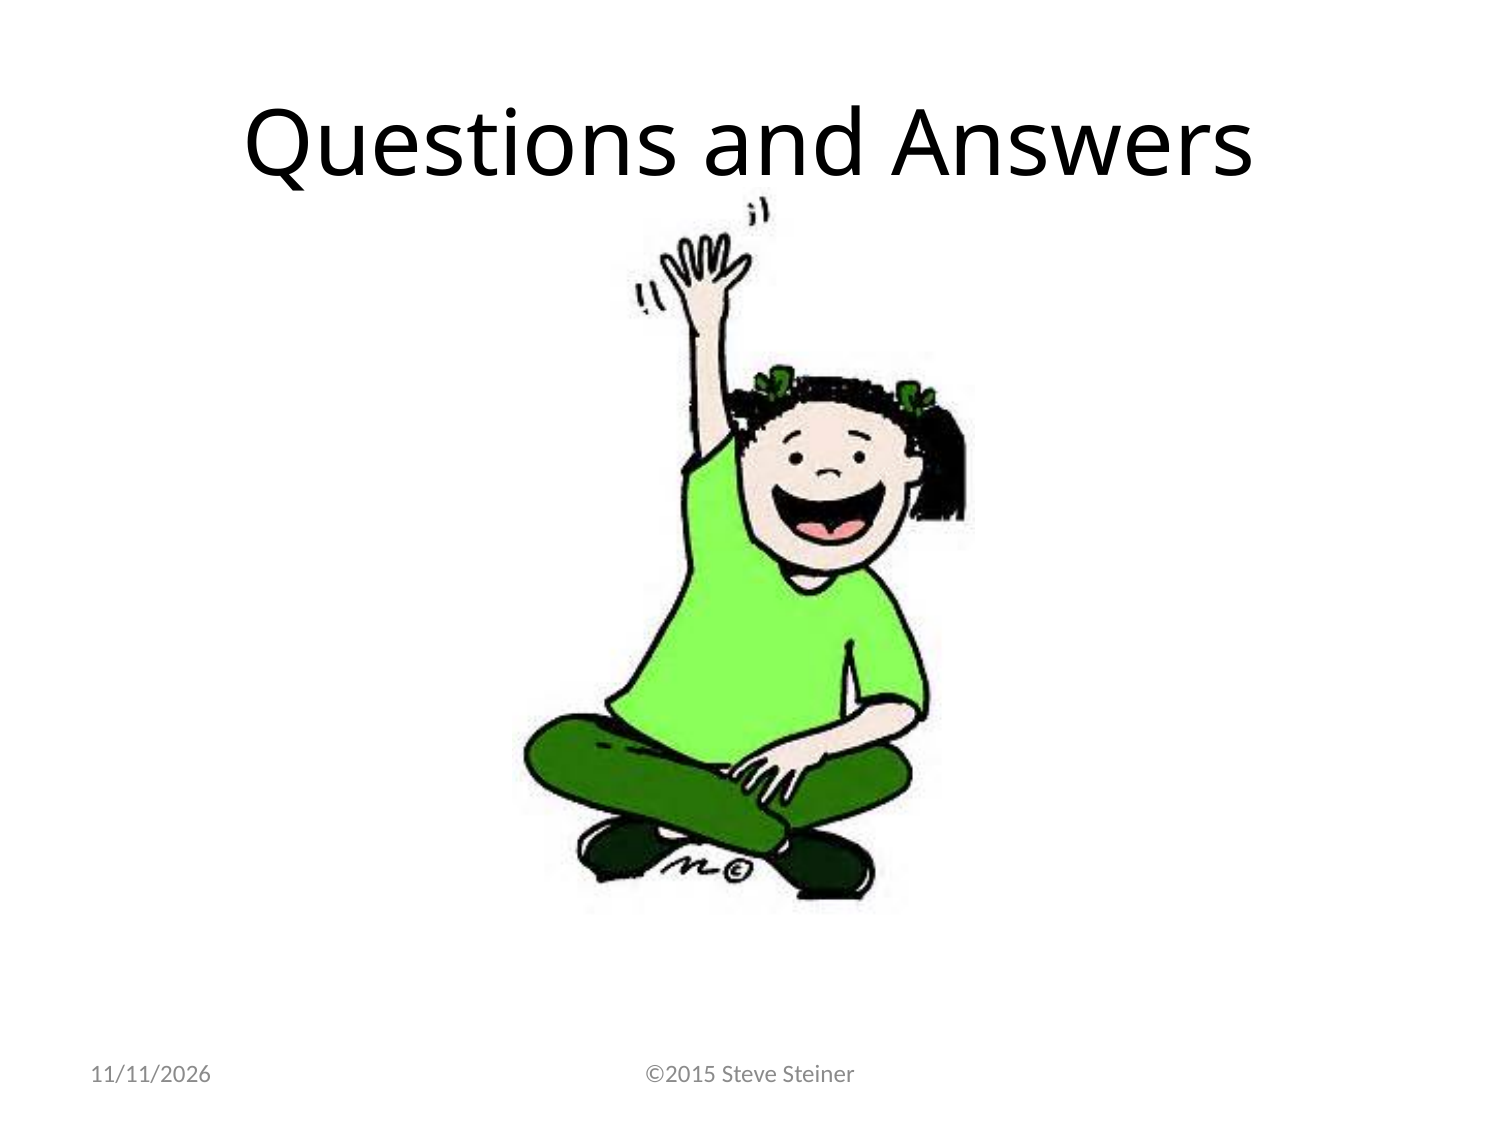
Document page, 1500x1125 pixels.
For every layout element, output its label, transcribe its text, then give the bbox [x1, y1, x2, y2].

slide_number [75, 1042, 425, 1103]
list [512, 187, 976, 932]
footer ©2015 Steve Steiner [512, 1042, 988, 1103]
title Questions and Answers [75, 45, 1425, 233]
